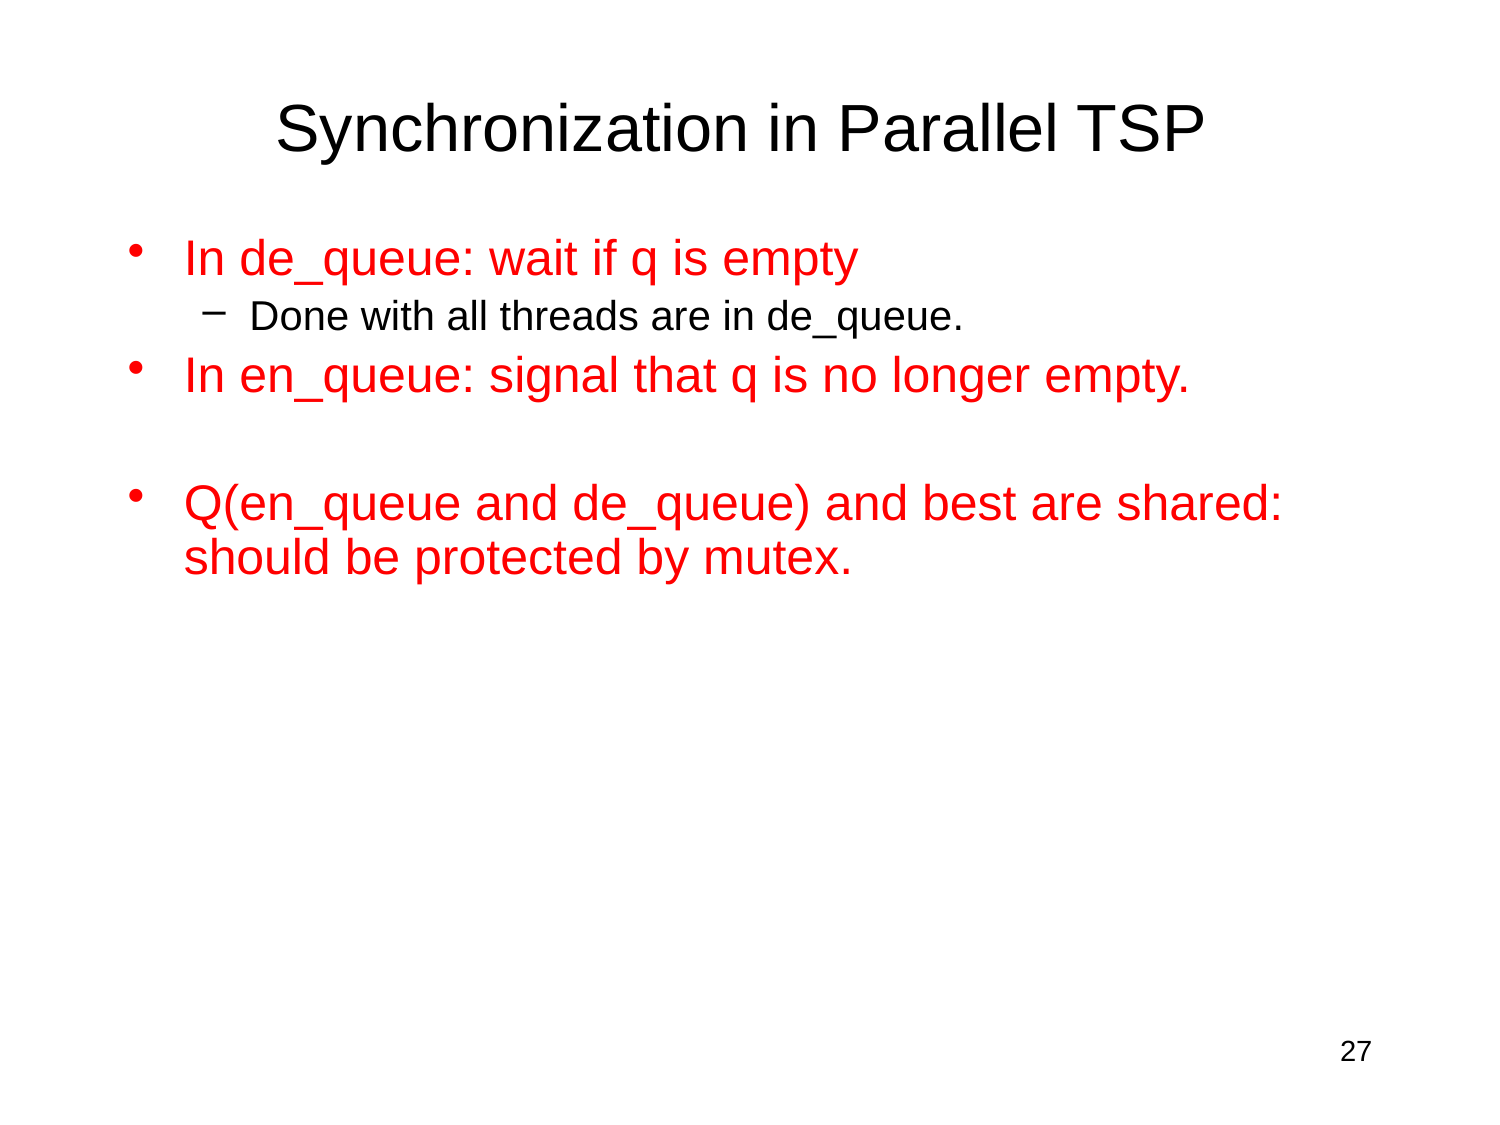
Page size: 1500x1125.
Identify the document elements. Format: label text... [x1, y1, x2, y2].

slide_number 27 [1074, 1024, 1388, 1101]
title Synchronization in Parallel TSP [112, 62, 1388, 188]
list In de_queue: wait if q is empty Done with all threads are in de_queue. In en_queue: signal that q is no longer empty. Q(en_queue and de_queue) and best are shared: should be protected by mutex. [112, 224, 1388, 1000]
